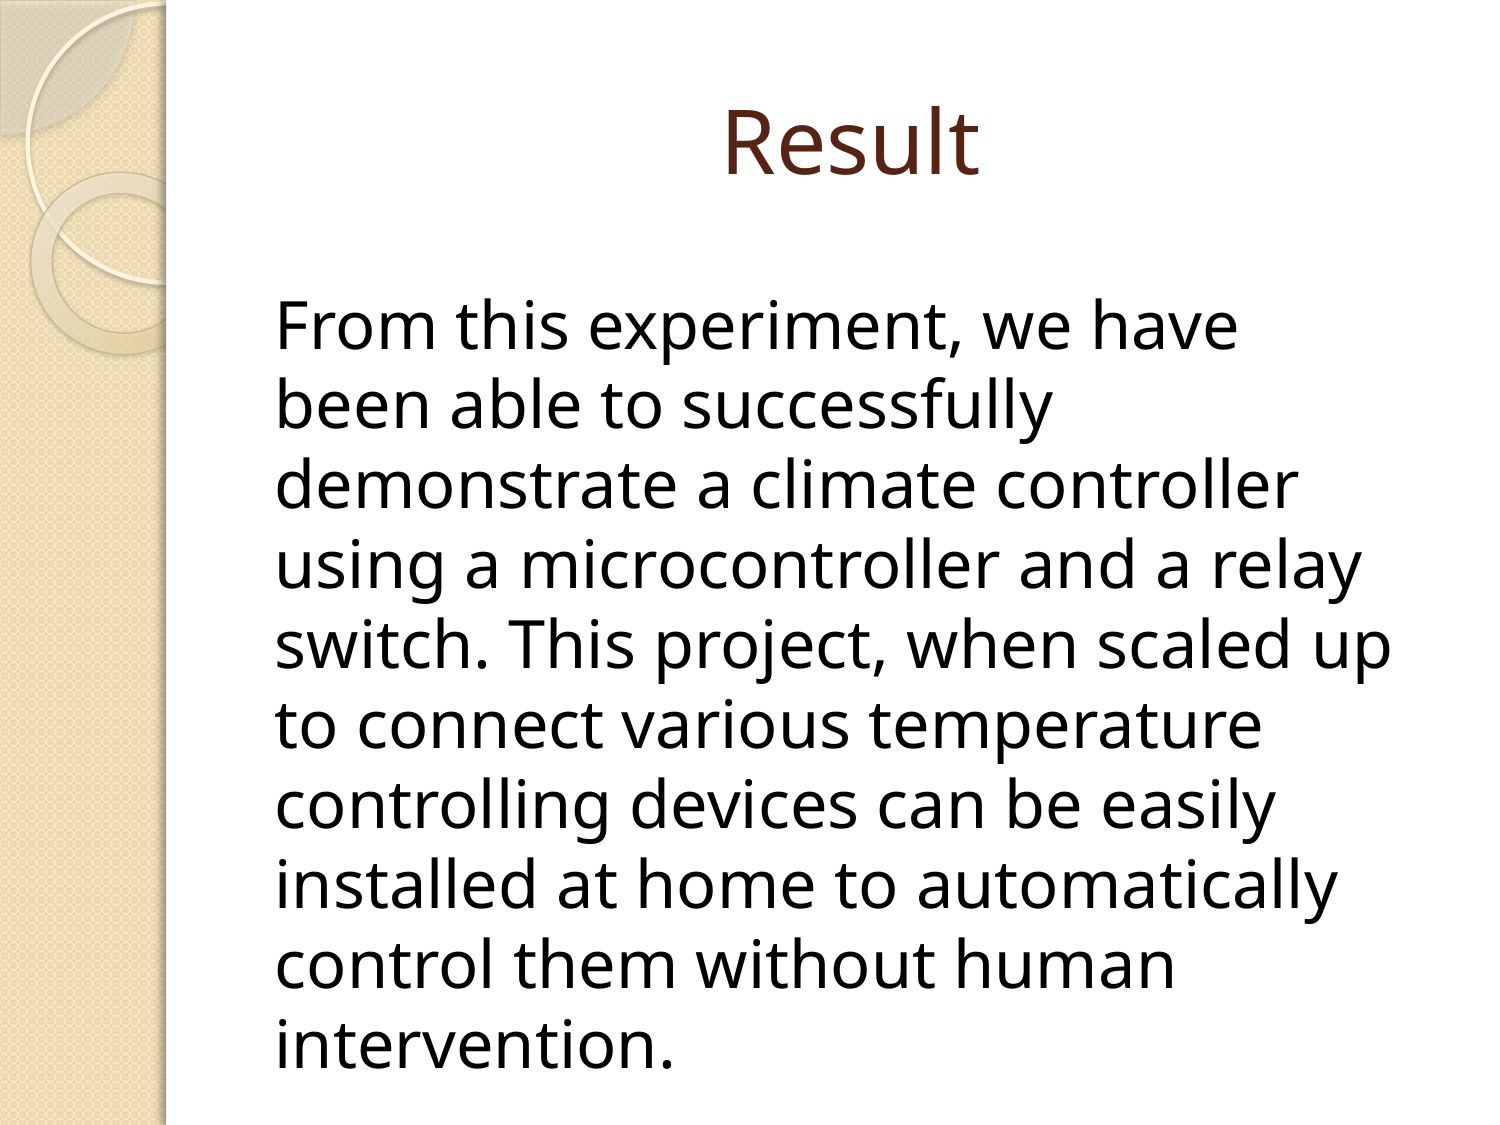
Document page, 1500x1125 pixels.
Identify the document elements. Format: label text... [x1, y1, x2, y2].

title Result [235, 45, 1466, 233]
list From this experiment, we have been able to successfully demonstrate a climate controller using a microcontroller and a relay switch. This project, when scaled up to connect various temperature controlling devices can be easily installed at home to automatically control them without human intervention. [200, 275, 1430, 1063]
